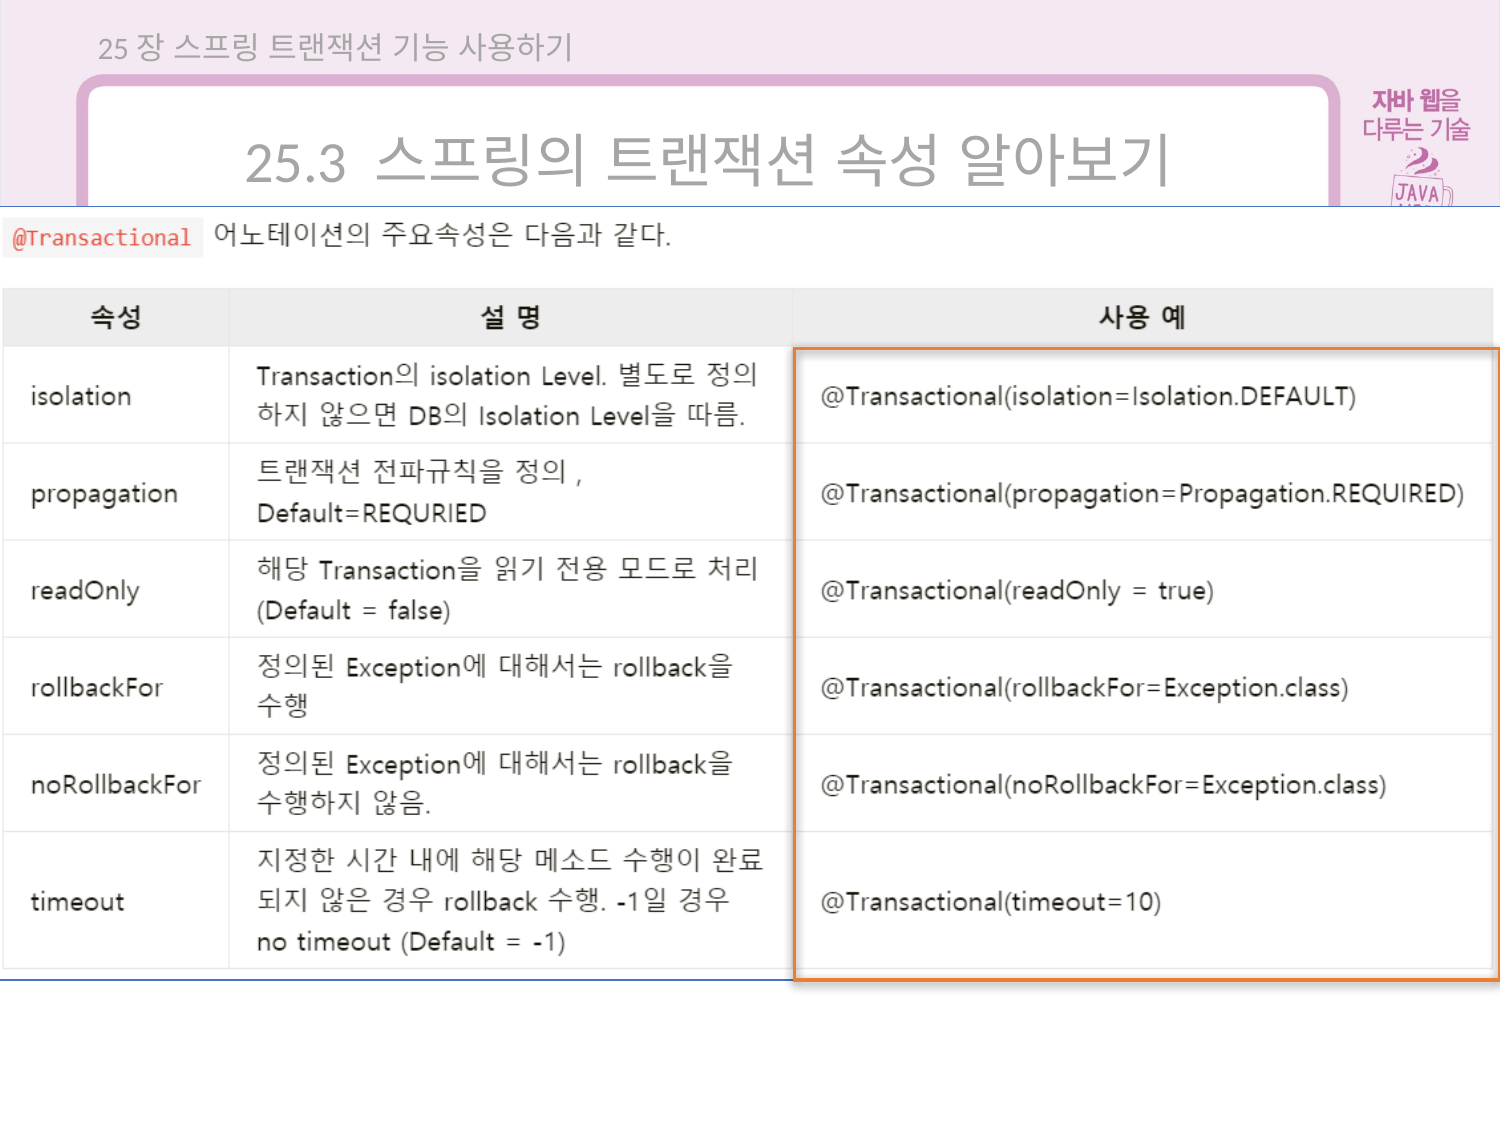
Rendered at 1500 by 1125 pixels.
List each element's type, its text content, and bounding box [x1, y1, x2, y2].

text_box 25.3 스프링의 트랜잭션 속성 알아보기 [96, 117, 1321, 202]
picture [0, 981, 1500, 1125]
picture [0, 207, 1500, 980]
text_box 25장 스프링 트랜잭션 기능 사용하기 [82, 0, 1133, 74]
picture [0, 0, 1500, 206]
